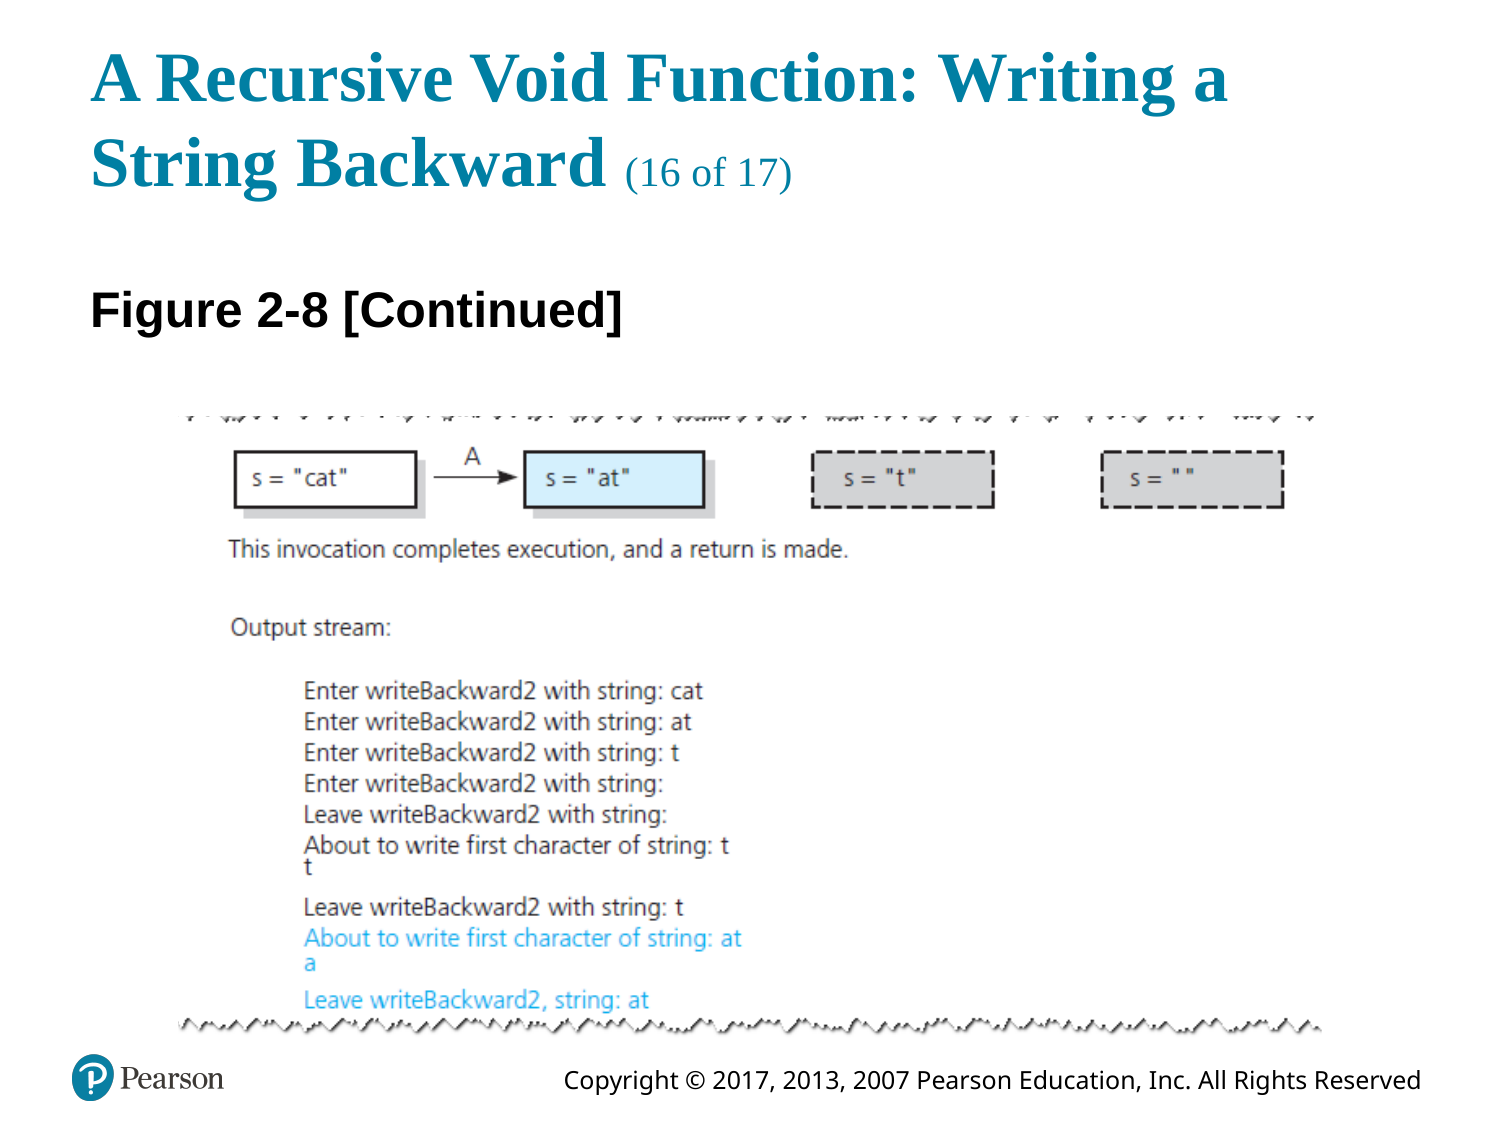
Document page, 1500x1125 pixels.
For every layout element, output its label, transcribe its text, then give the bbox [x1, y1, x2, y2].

title A Recursive Void Function: Writing a String Backward (16 of 17) [75, 35, 1425, 216]
list Figure 2-8 [Continued] [75, 262, 1425, 357]
picture [98, 1054, 224, 1101]
picture [72, 1087, 83, 1101]
picture [177, 416, 1322, 1038]
picture [72, 1054, 88, 1070]
picture [80, 1063, 106, 1088]
